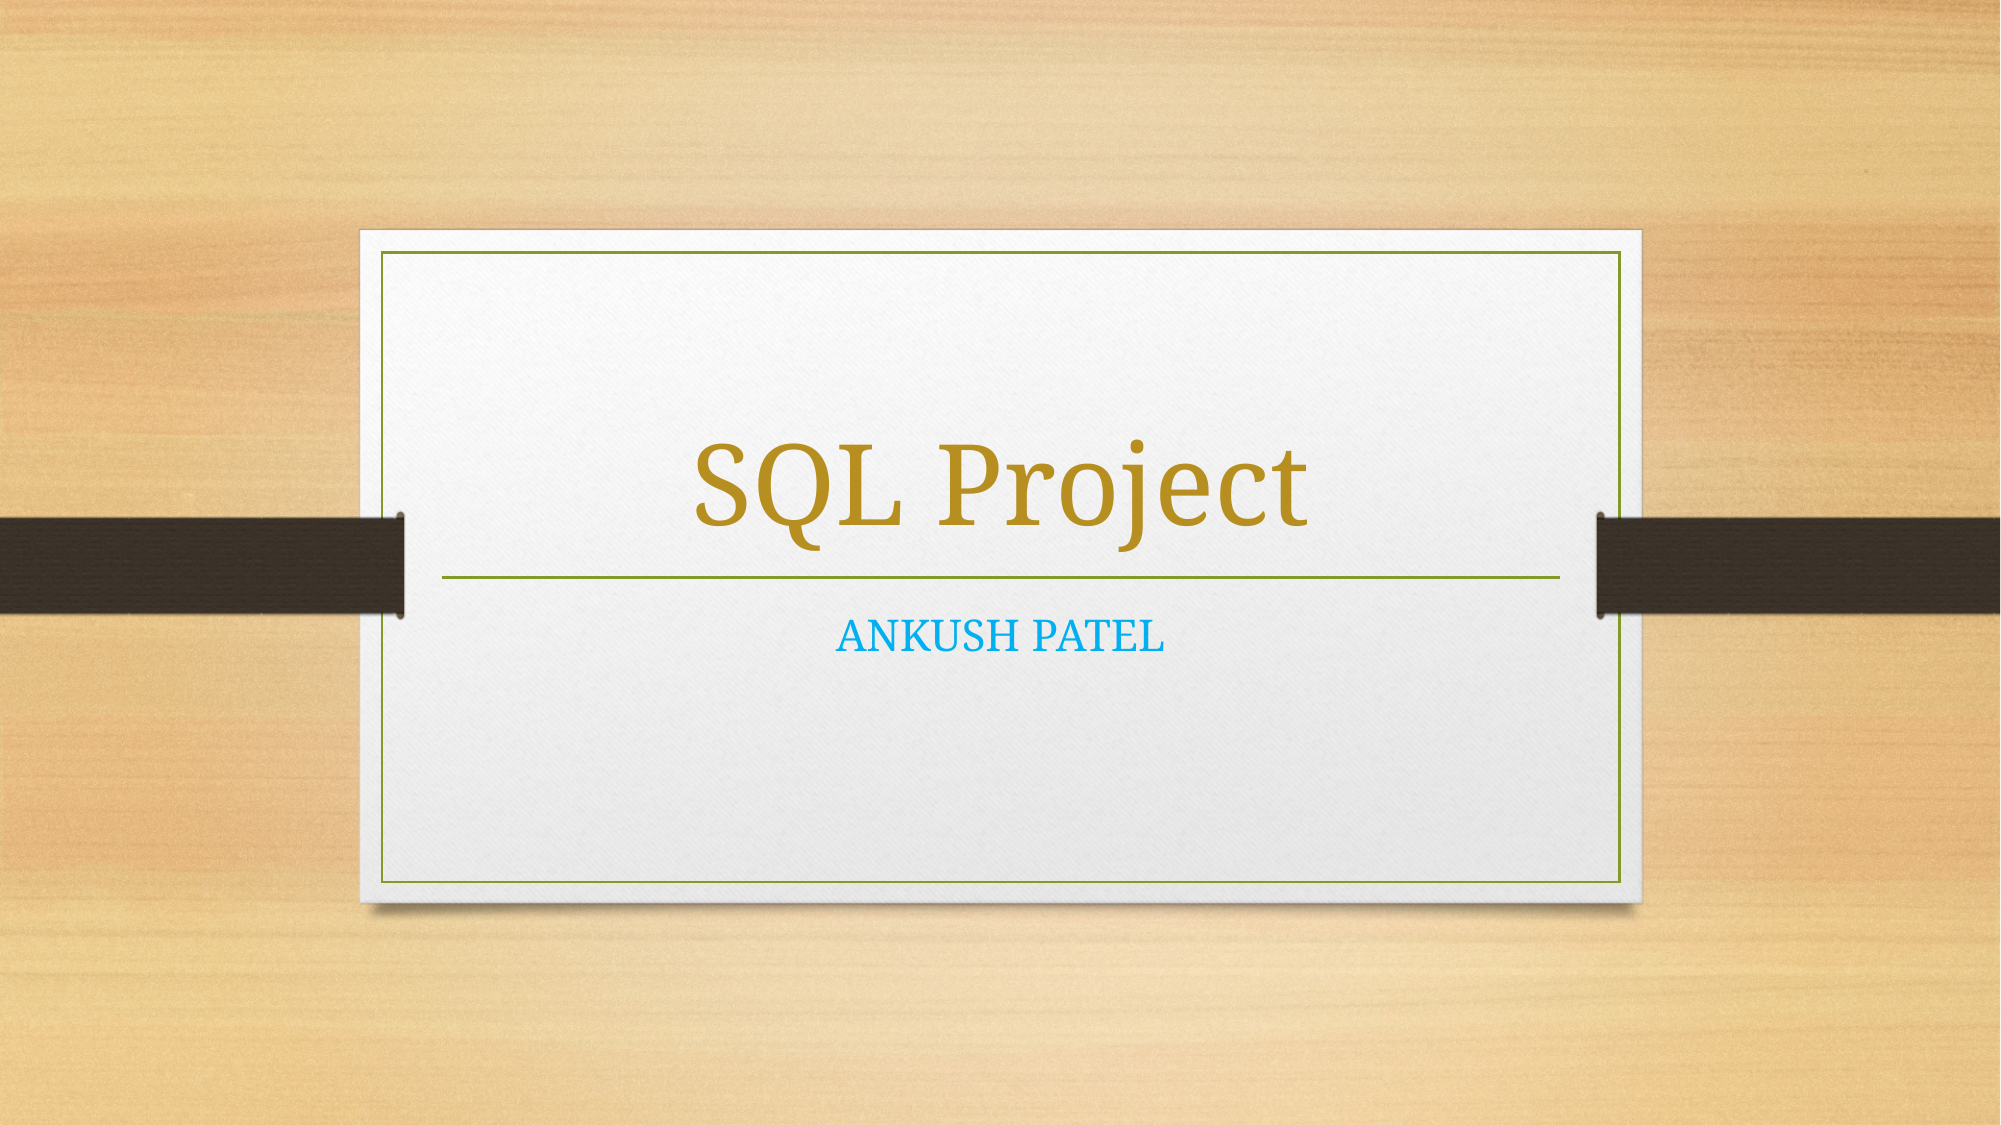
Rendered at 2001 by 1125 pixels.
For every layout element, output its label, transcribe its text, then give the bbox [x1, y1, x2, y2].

subtitle ANKUSH PATEL [441, 600, 1560, 817]
title SQL Project [441, 306, 1560, 556]
picture [0, 0, 2001, 1125]
